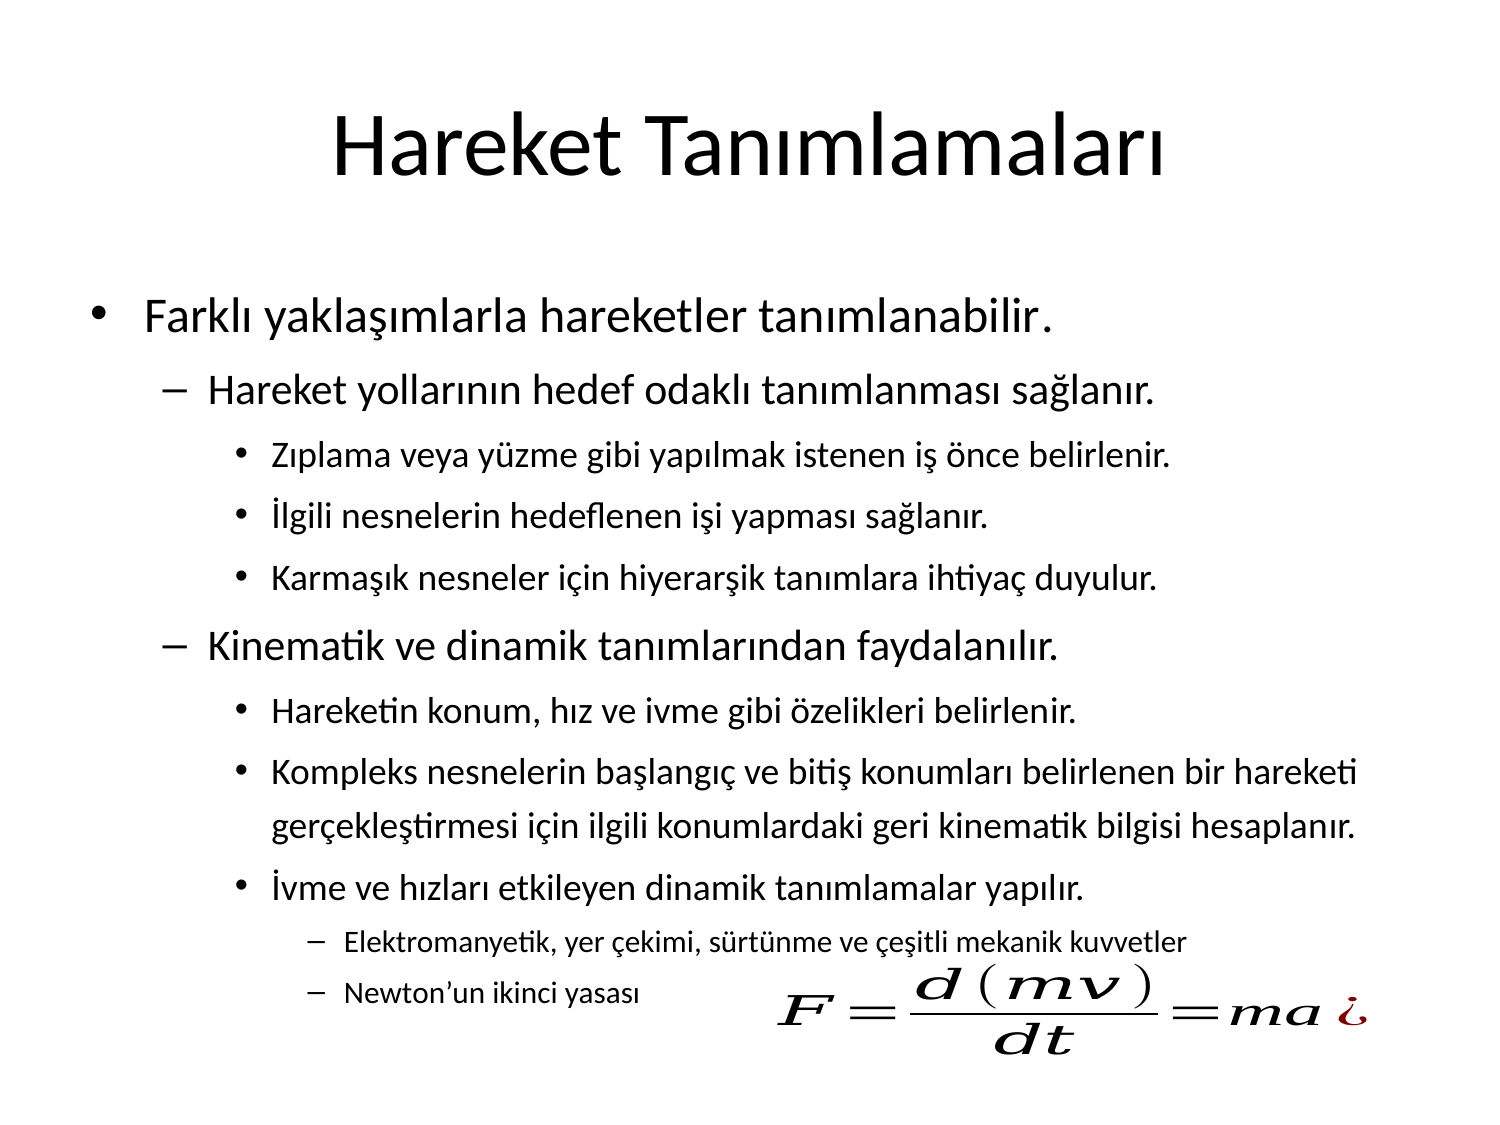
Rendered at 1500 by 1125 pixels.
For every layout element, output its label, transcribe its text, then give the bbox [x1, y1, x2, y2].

list Farklı yaklaşımlarla hareketler tanımlanabilir. Hareket yollarının hedef odaklı tanımlanması sağlanır. Zıplama veya yüzme gibi yapılmak istenen iş önce belirlenir. İlgili nesnelerin hedeflenen işi yapması sağlanır. Karmaşık nesneler için hiyerarşik tanımlara ihtiyaç duyulur. Kinematik ve dinamik tanımlarından faydalanılır. Hareketin konum, hız ve ivme gibi özelikleri belirlenir. Kompleks nesnelerin başlangıç ve bitiş konumları belirlenen bir hareketi gerçekleştirmesi için ilgili konumlardaki geri kinematik bilgisi hesaplanır. İvme ve hızları etkileyen dinamik tanımlamalar yapılır. Elektromanyetik, yer çekimi, sürtünme ve çeşitli mekanik kuvvetler Newton’un ikinci yasası [75, 262, 1425, 1035]
title Hareket Tanımlamaları [75, 45, 1425, 233]
